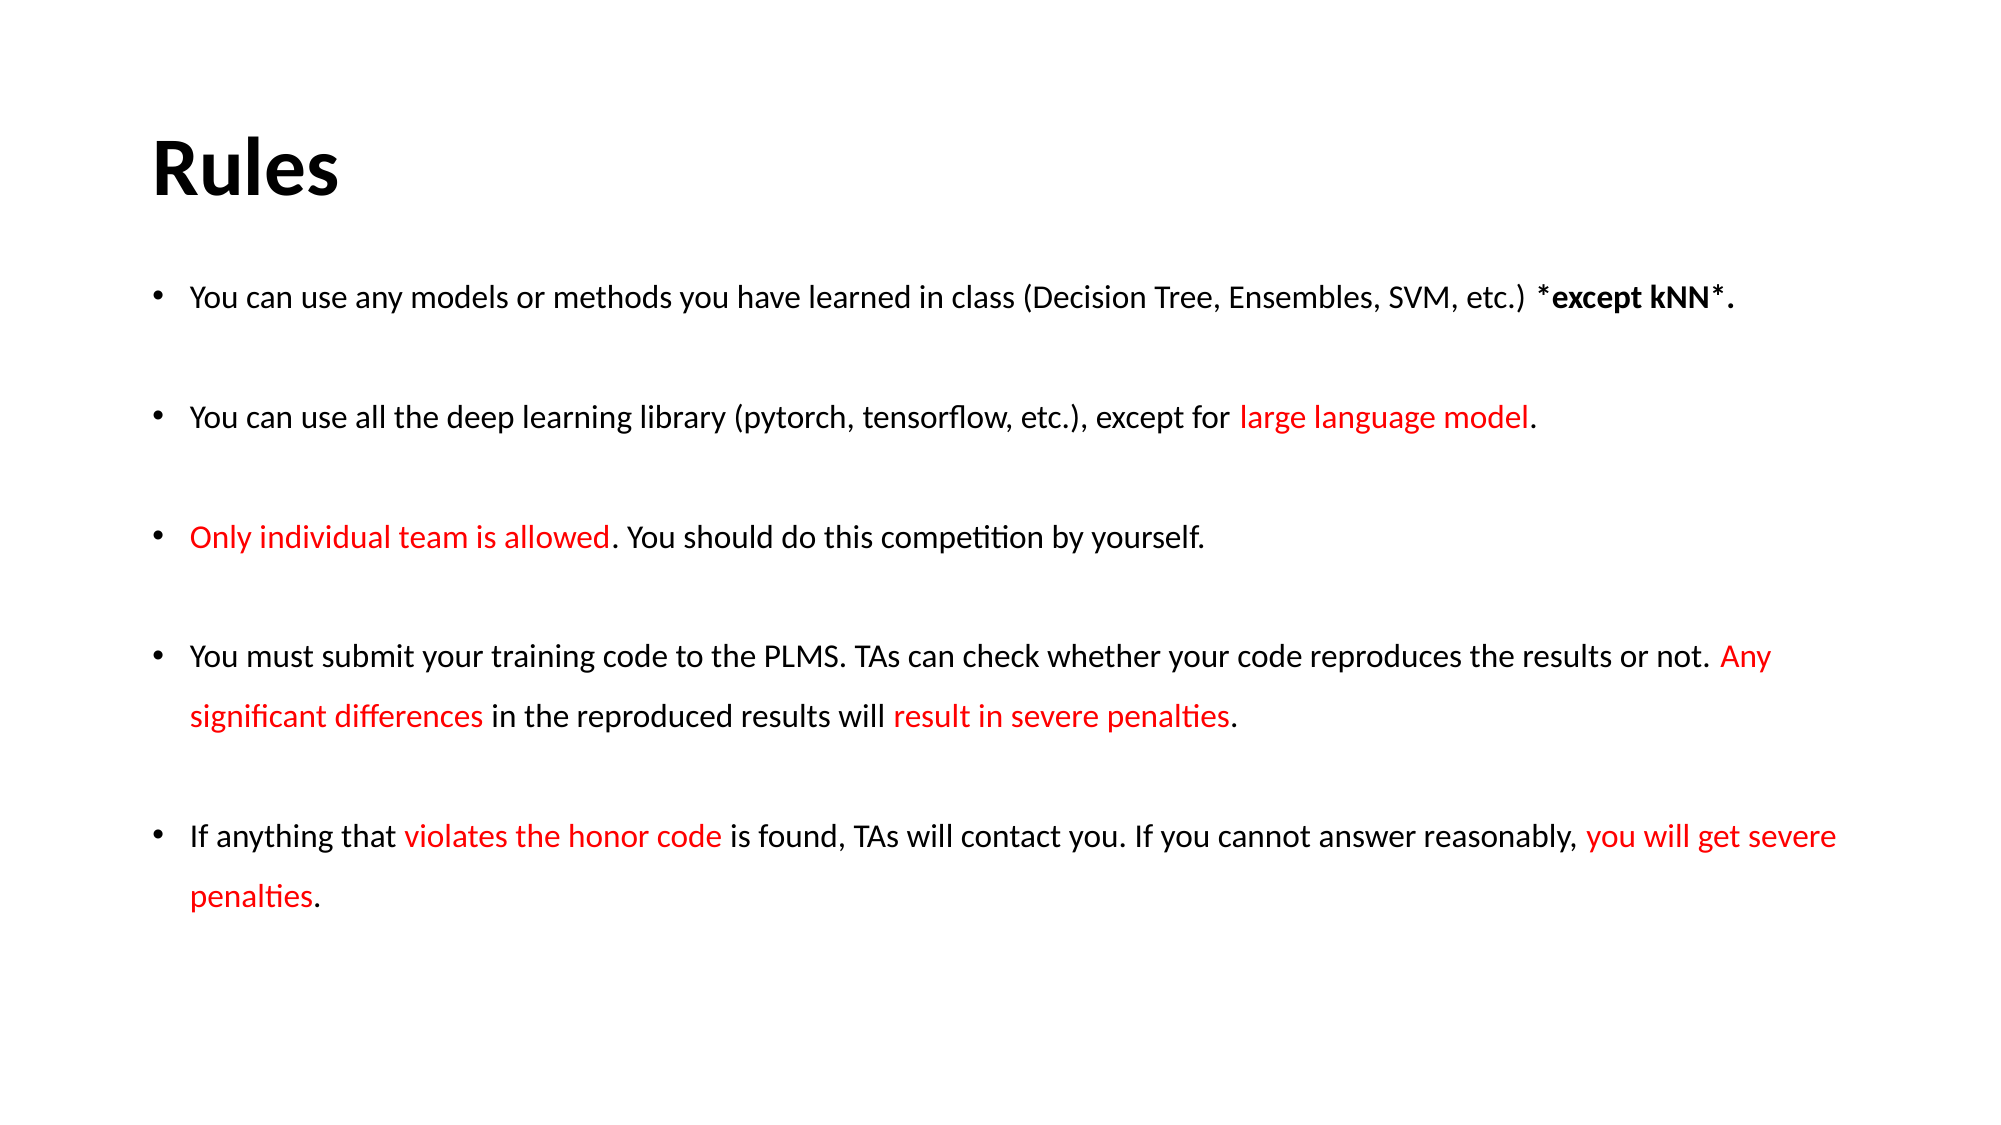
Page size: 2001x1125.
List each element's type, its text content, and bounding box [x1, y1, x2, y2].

title Rules [137, 59, 1863, 247]
list You can use any models or methods you have learned in class (Decision Tree, Ensembles, SVM, etc.) *except kNN*. You can use all the deep learning library (pytorch, tensorflow, etc.), except for large language model. Only individual team is allowed. You should do this competition by yourself. You must submit your training code to the PLMS. TAs can check whether your code reproduces the results or not. Any significant differences in the reproduced results will result in severe penalties. If anything that violates the honor code is found, TAs will contact you. If you cannot answer reasonably, you will get severe penalties. [137, 247, 1863, 981]
